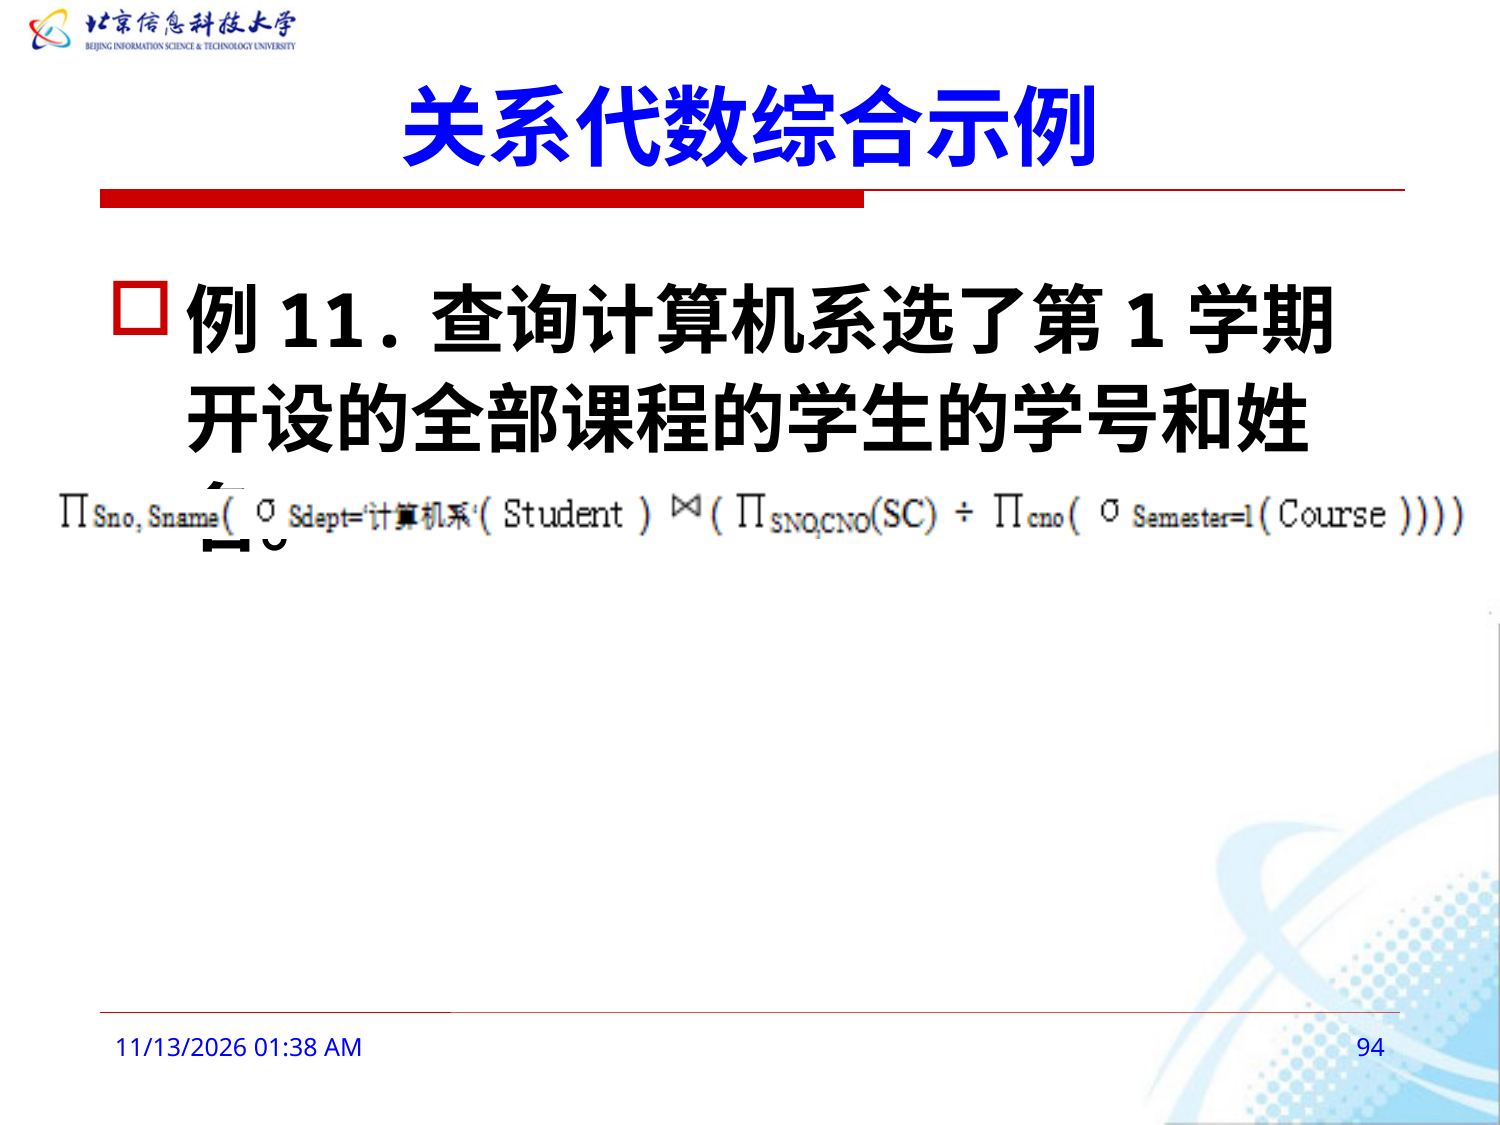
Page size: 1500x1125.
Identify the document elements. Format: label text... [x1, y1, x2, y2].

list 例11.查询计算机系选了第1学期开设的全部课程的学生的学号和姓名。 [92, 255, 1406, 487]
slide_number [99, 1024, 432, 1103]
slide_number 94 [1074, 1024, 1401, 1103]
picture [0, 0, 1500, 1125]
title 关系代数综合示例 [93, 49, 1407, 185]
